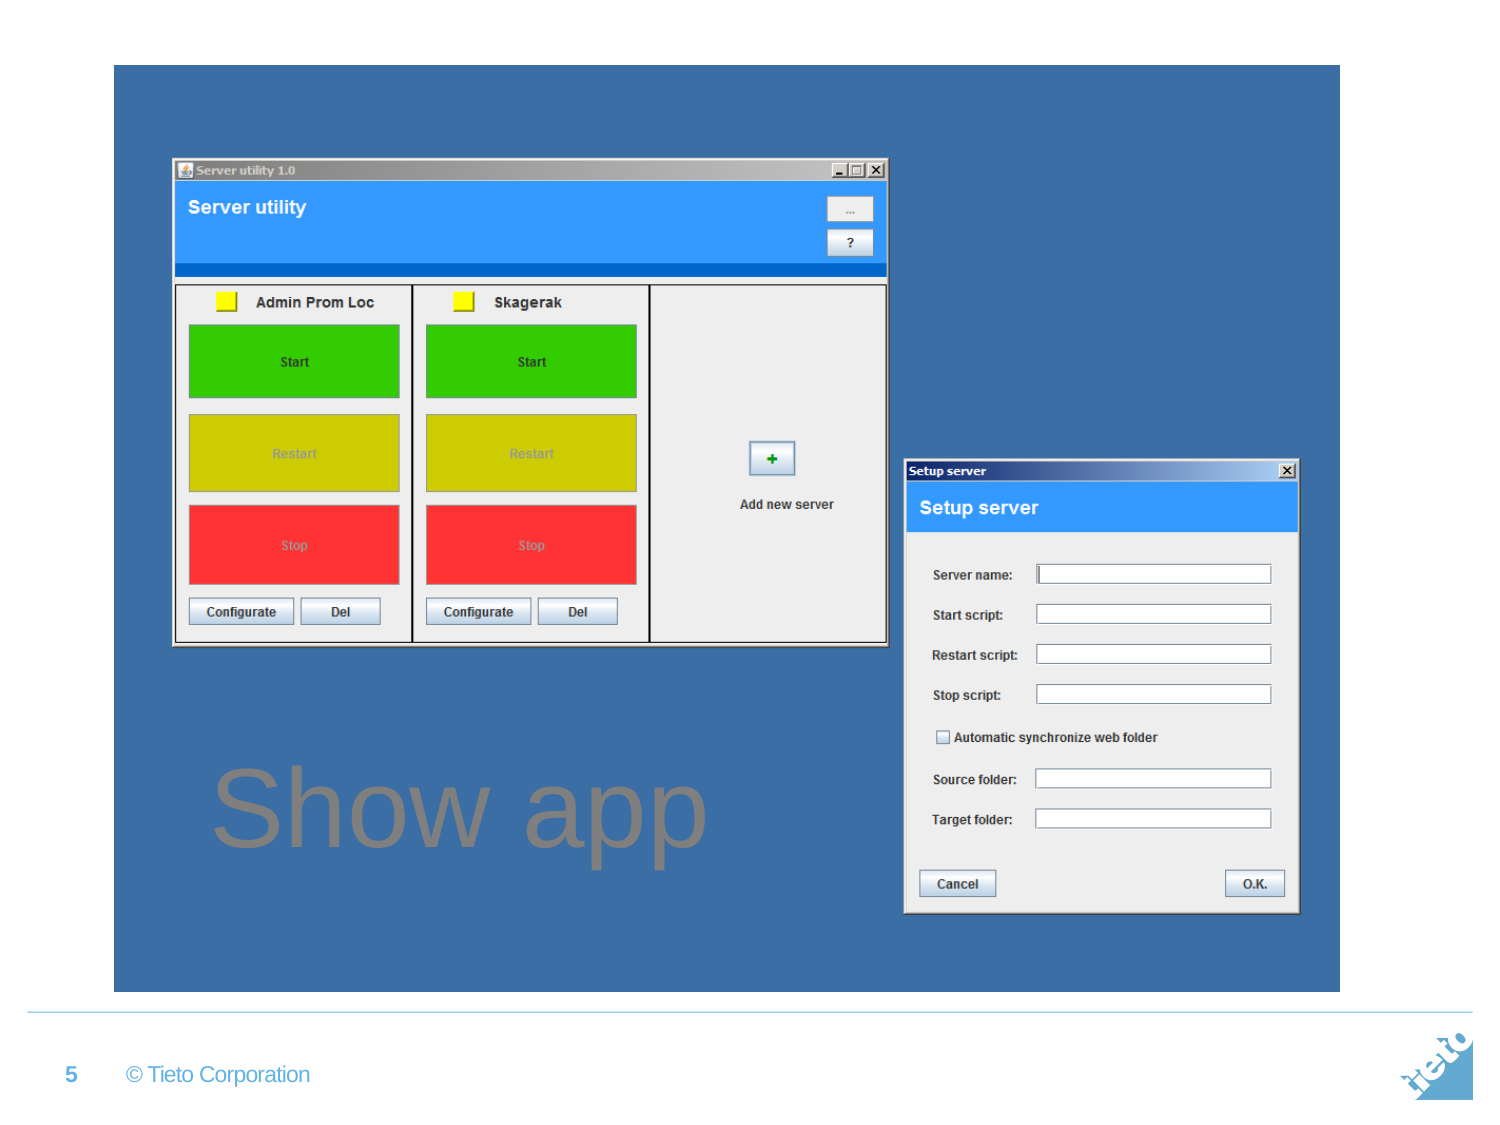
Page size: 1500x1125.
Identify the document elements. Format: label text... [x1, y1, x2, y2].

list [113, 64, 1340, 992]
picture [1400, 1033, 1473, 1100]
slide_number 5 [64, 1062, 125, 1088]
